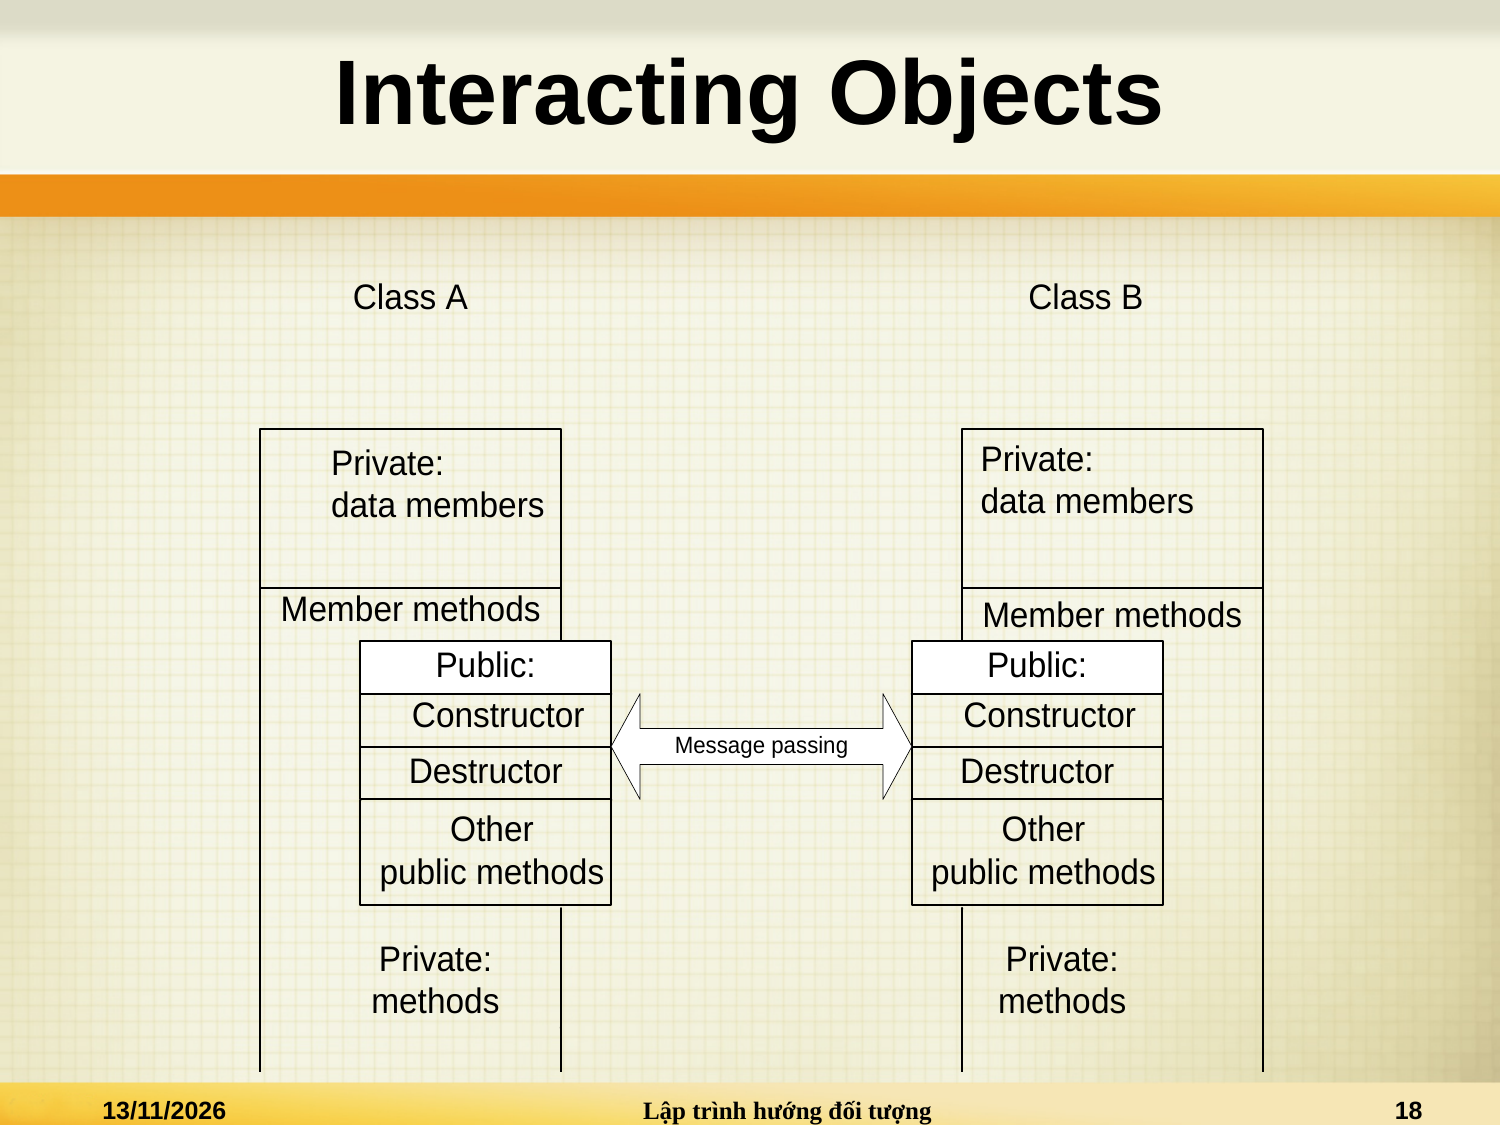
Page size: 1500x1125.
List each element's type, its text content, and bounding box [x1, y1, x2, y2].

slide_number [87, 1087, 438, 1125]
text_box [168, 262, 1332, 1072]
footer Lập trình hướng đối tượng [549, 1087, 1025, 1125]
title Interacting Objects [0, 0, 1500, 175]
slide_number 18 [1087, 1087, 1438, 1125]
picture [0, 175, 1500, 1125]
